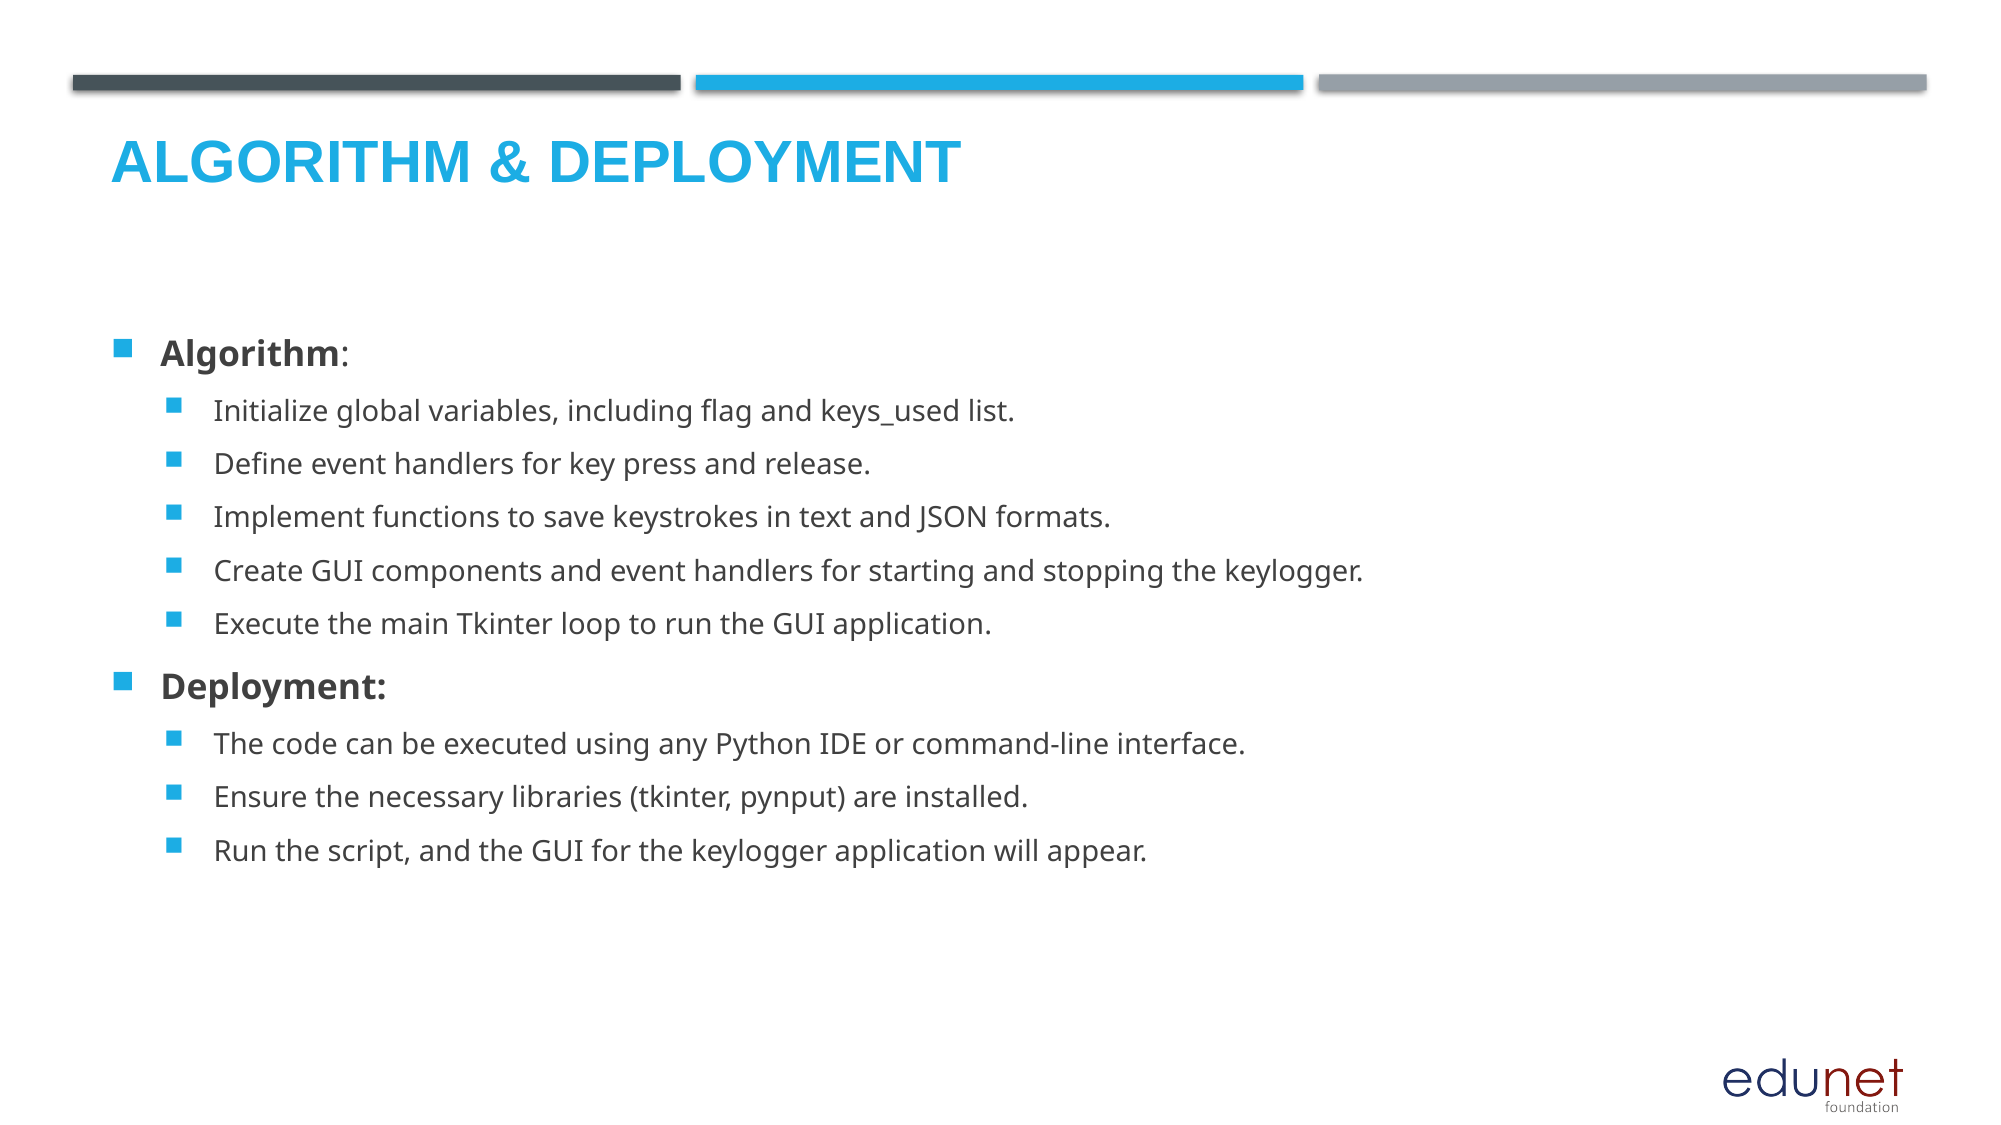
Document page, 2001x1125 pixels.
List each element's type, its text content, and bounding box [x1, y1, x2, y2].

picture [1719, 1056, 1905, 1116]
list Algorithm: Initialize global variables, including flag and keys_used list. Define event handlers for key press and release. Implement functions to save keystrokes in text and JSON formats. Create GUI components and event handlers for starting and stopping the keylogger. Execute the main Tkinter loop to run the GUI application. Deployment: The code can be executed using any Python IDE or command-line interface. Ensure the necessary libraries (tkinter, pynput) are installed. Run the script, and the GUI for the keylogger application will appear. [95, 213, 1905, 981]
title Algorithm & Deployment [95, 115, 1905, 203]
